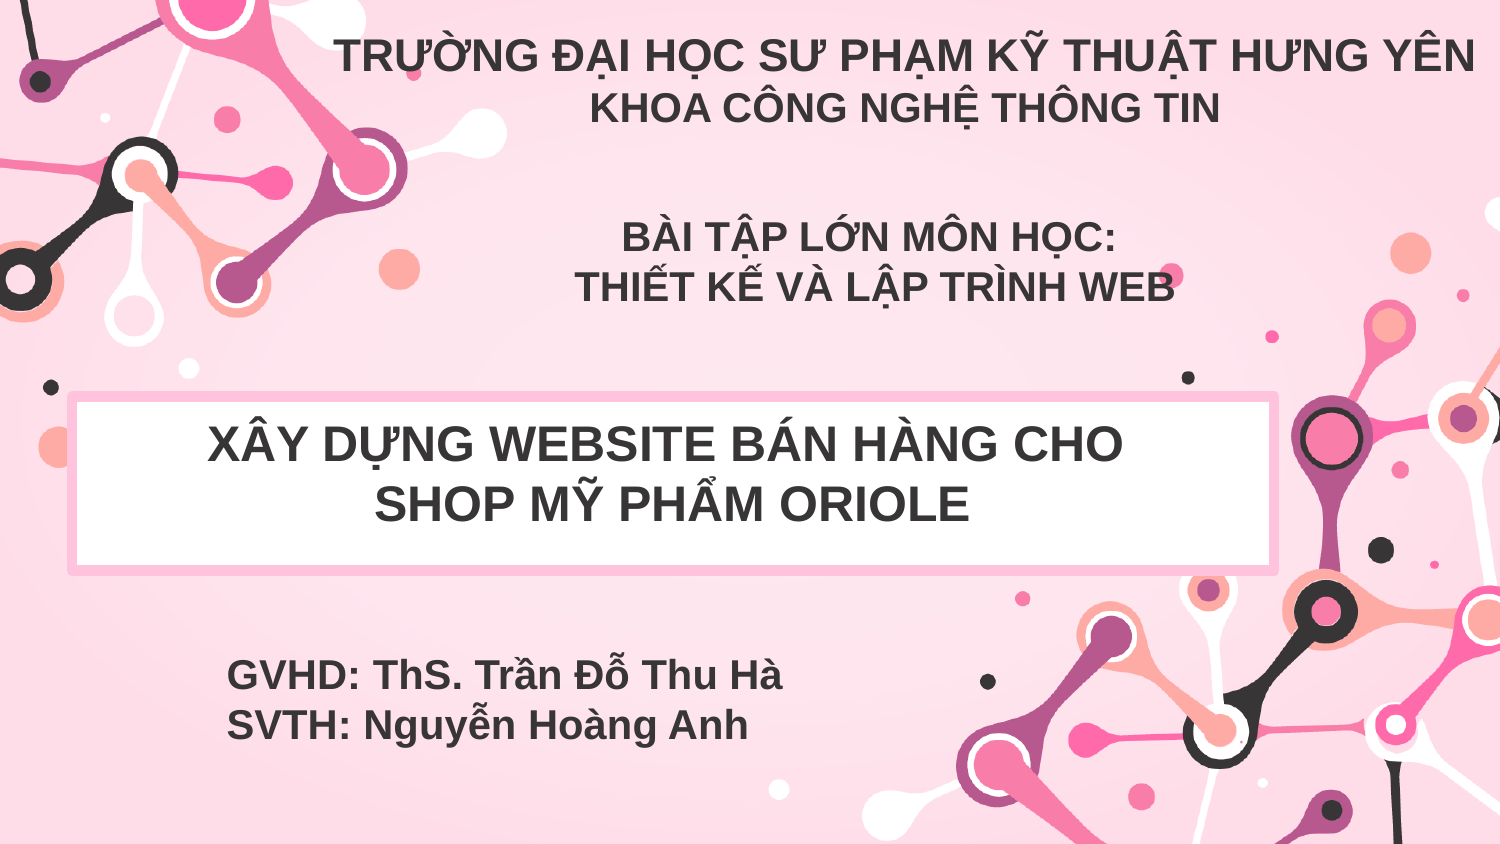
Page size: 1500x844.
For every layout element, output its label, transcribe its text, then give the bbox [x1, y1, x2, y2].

text_box GVHD: ThS. Trần Đỗ Thu Hà SVTH: Nguyễn Hoàng Anh [211, 632, 843, 785]
picture [0, 0, 1500, 844]
text_box TRƯỜNG ĐẠI HỌC SƯ PHẠM KỸ THUẬT HƯNG YÊN KHOA CÔNG NGHỆ THÔNG TIN [310, 14, 1500, 146]
text_box XÂY DỰNG WEBSITE BÁN HÀNG CHO SHOP MỸ PHẨM ORIOLE [71, 396, 1275, 571]
text_box BÀI TẬP LỚN MÔN HỌC: THIẾT KẾ VÀ LẬP TRÌNH WEB [387, 194, 1363, 348]
